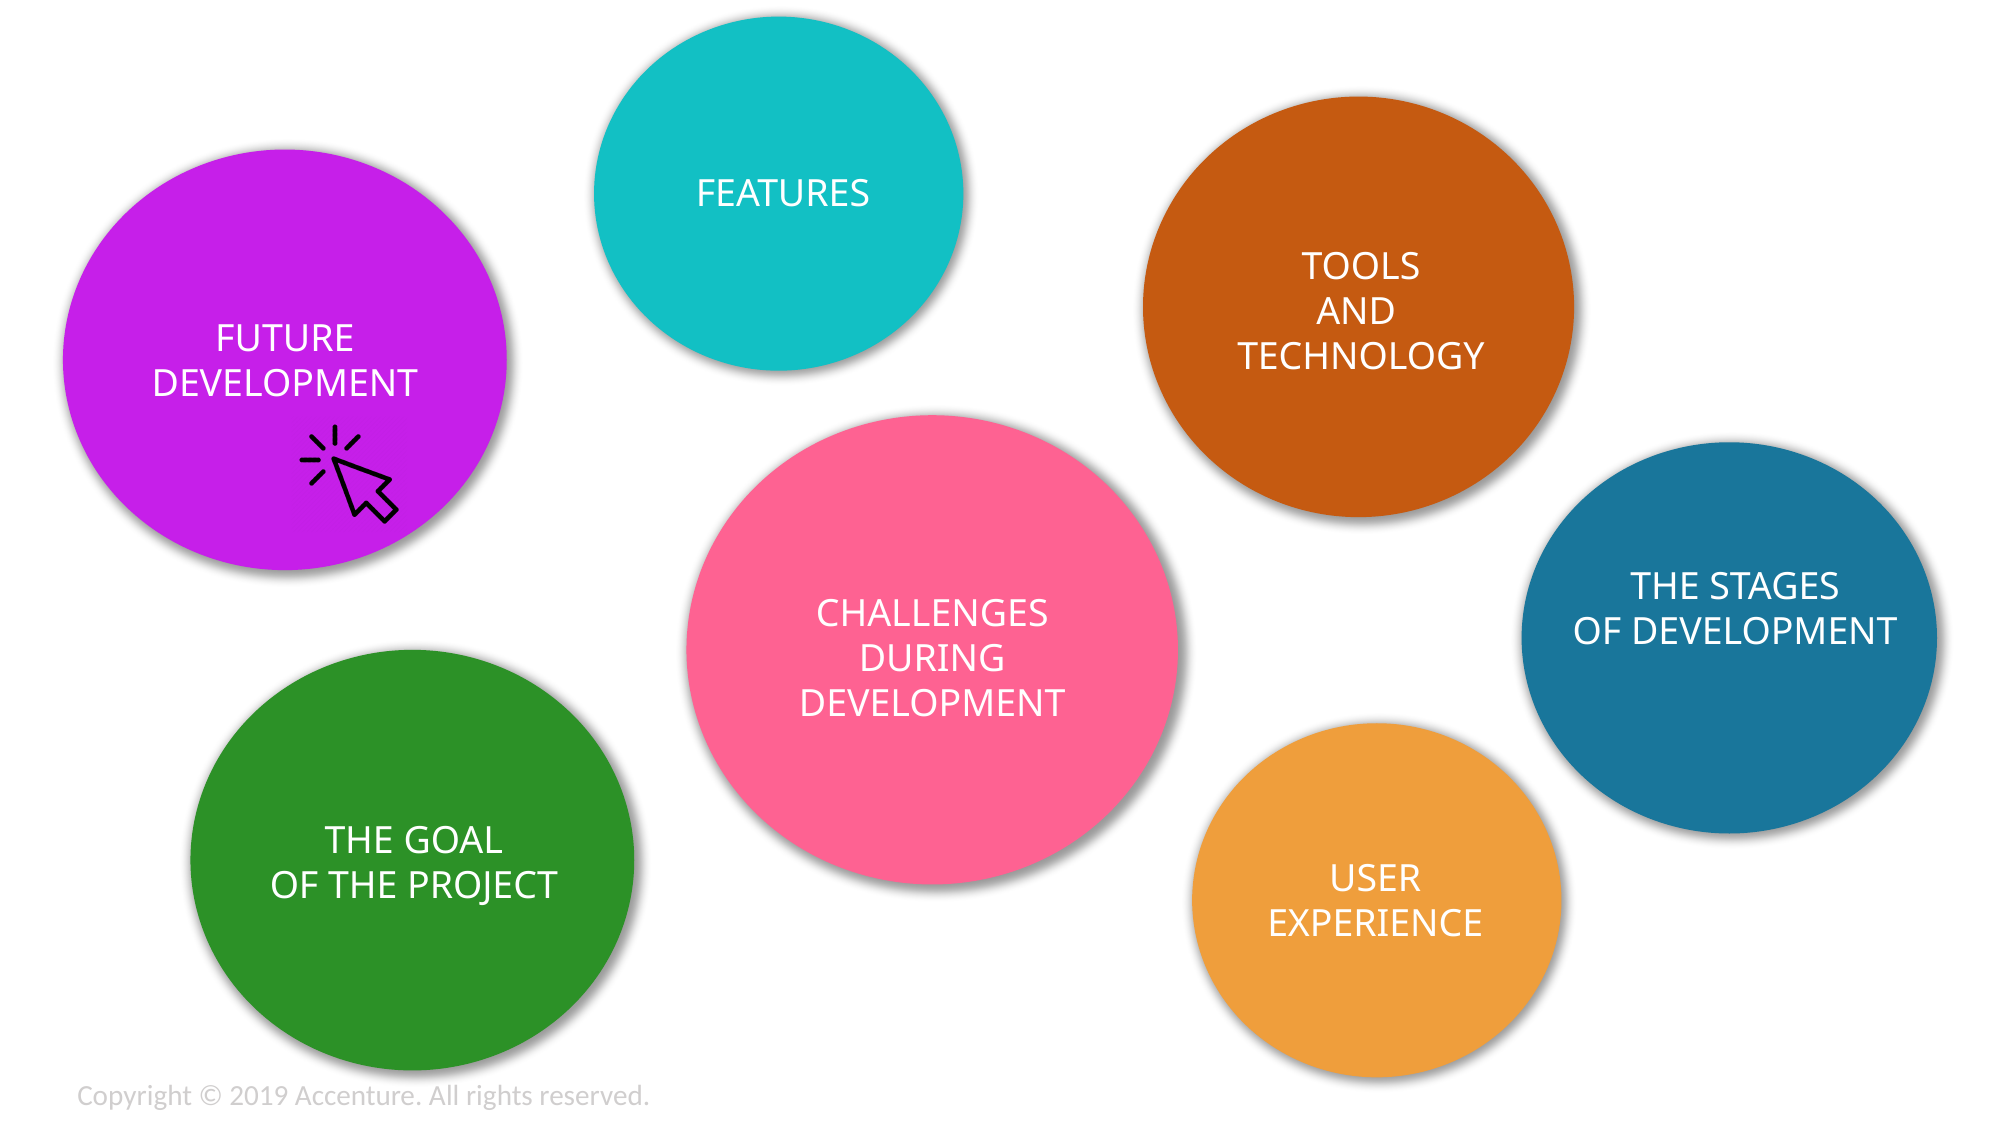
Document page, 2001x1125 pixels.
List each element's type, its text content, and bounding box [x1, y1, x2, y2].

text_box [685, 414, 1180, 886]
text_box [1520, 441, 1939, 835]
text_box THE STAGES OF DEVELOPMENT [1548, 554, 1923, 660]
text_box TOOLS AND TECHNOLOGY [1174, 234, 1548, 384]
text_box CHALLENGES DURING DEVELOPMENT [745, 581, 1119, 731]
text_box THE GOAL OF THE PROJECT [227, 809, 601, 914]
text_box Copyright © 2019 Accenture. All rights reserved. [62, 1069, 1000, 1104]
text_box FEATURES [565, 161, 1001, 222]
text_box [1141, 95, 1576, 519]
text_box [1199, 952, 1555, 1079]
text_box [596, 15, 962, 161]
text_box [189, 648, 636, 1069]
text_box [61, 148, 508, 572]
picture [290, 415, 408, 533]
text_box FUTURE DEVELOPMENT [95, 306, 475, 412]
text_box [1199, 722, 1554, 846]
text_box [595, 222, 963, 372]
text_box USER EXPERIENCE [1139, 846, 1611, 952]
